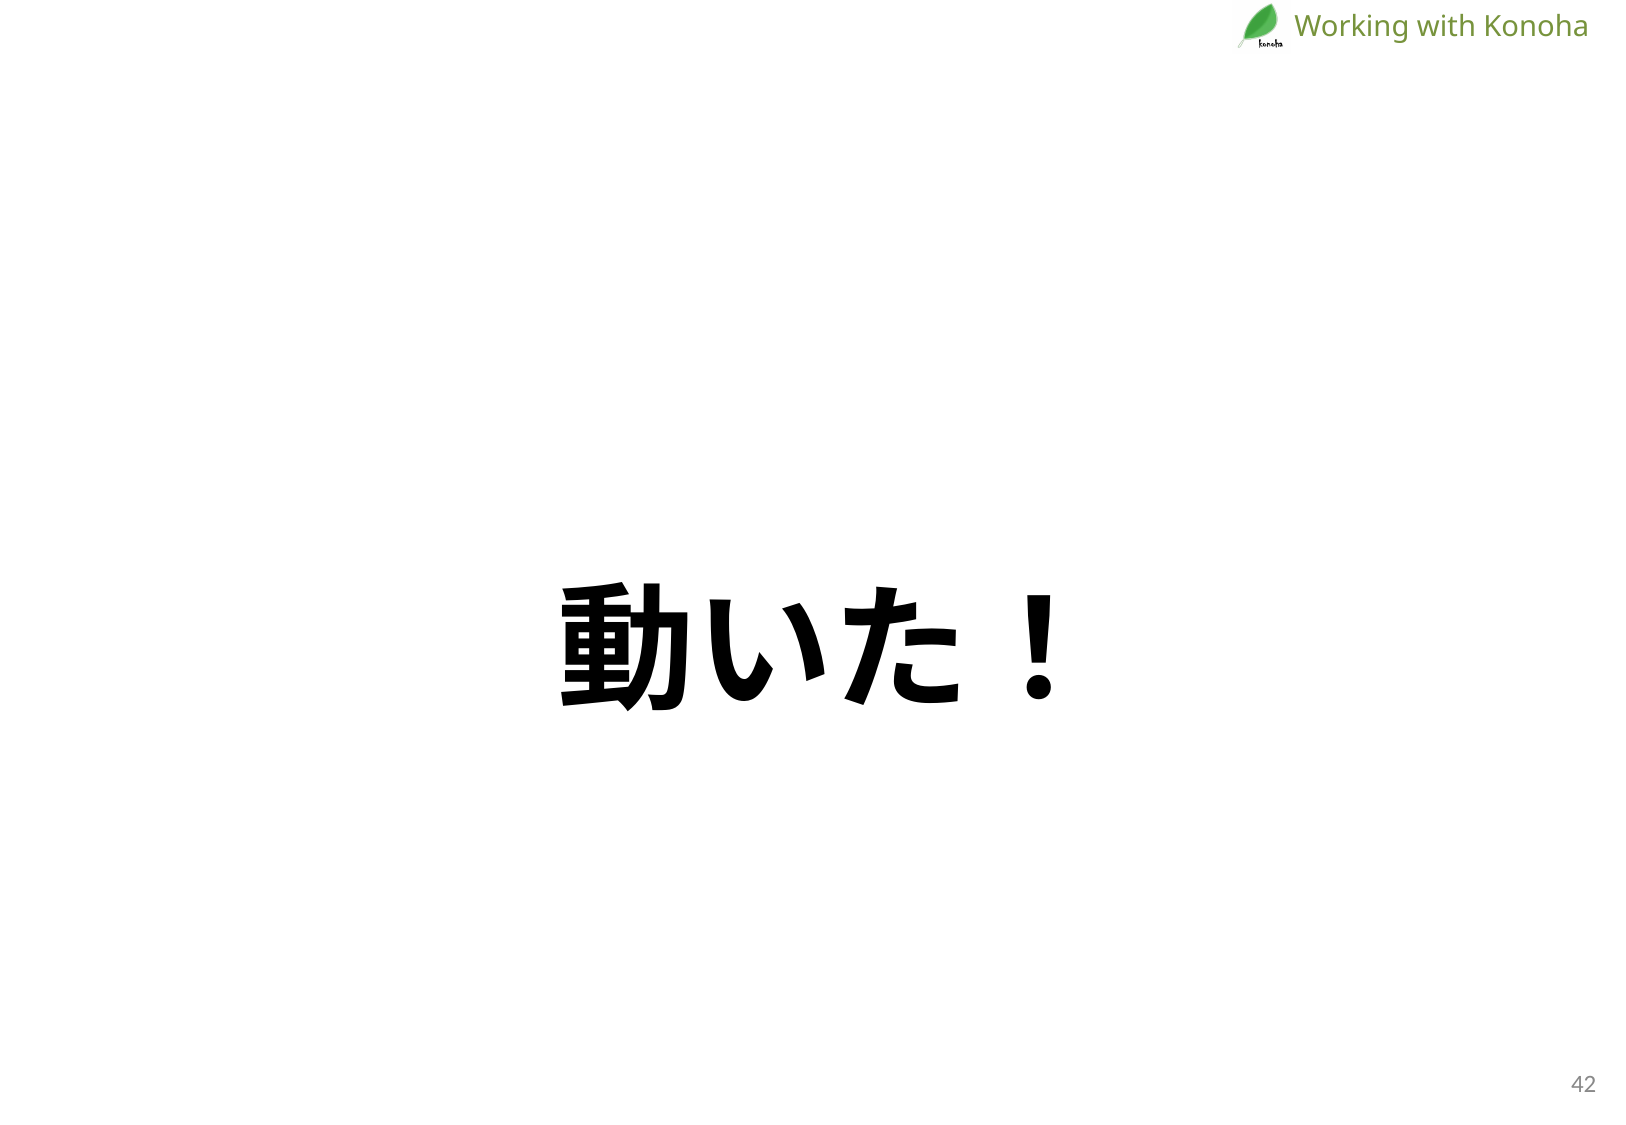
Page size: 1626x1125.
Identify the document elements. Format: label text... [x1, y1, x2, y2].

slide_number 41 [1489, 1052, 1612, 1113]
list 動いた！ [80, 212, 1585, 1076]
picture [1232, 0, 1291, 54]
